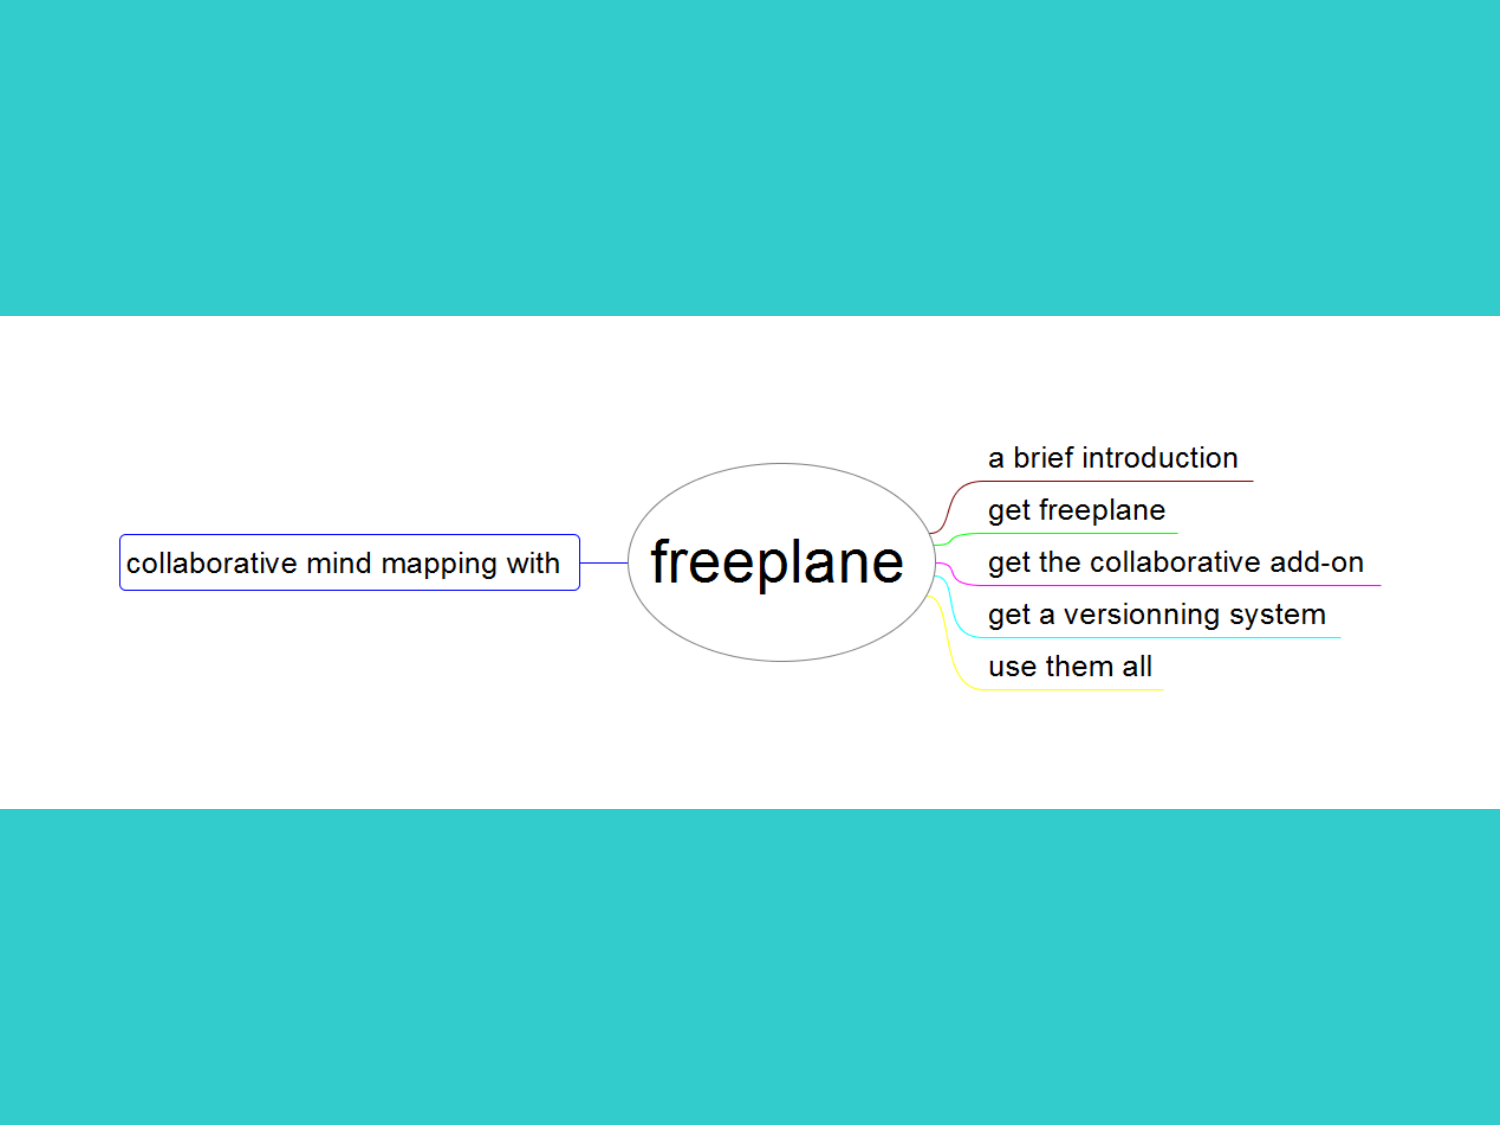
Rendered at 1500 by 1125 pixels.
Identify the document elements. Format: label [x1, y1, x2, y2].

picture [0, 316, 1500, 809]
